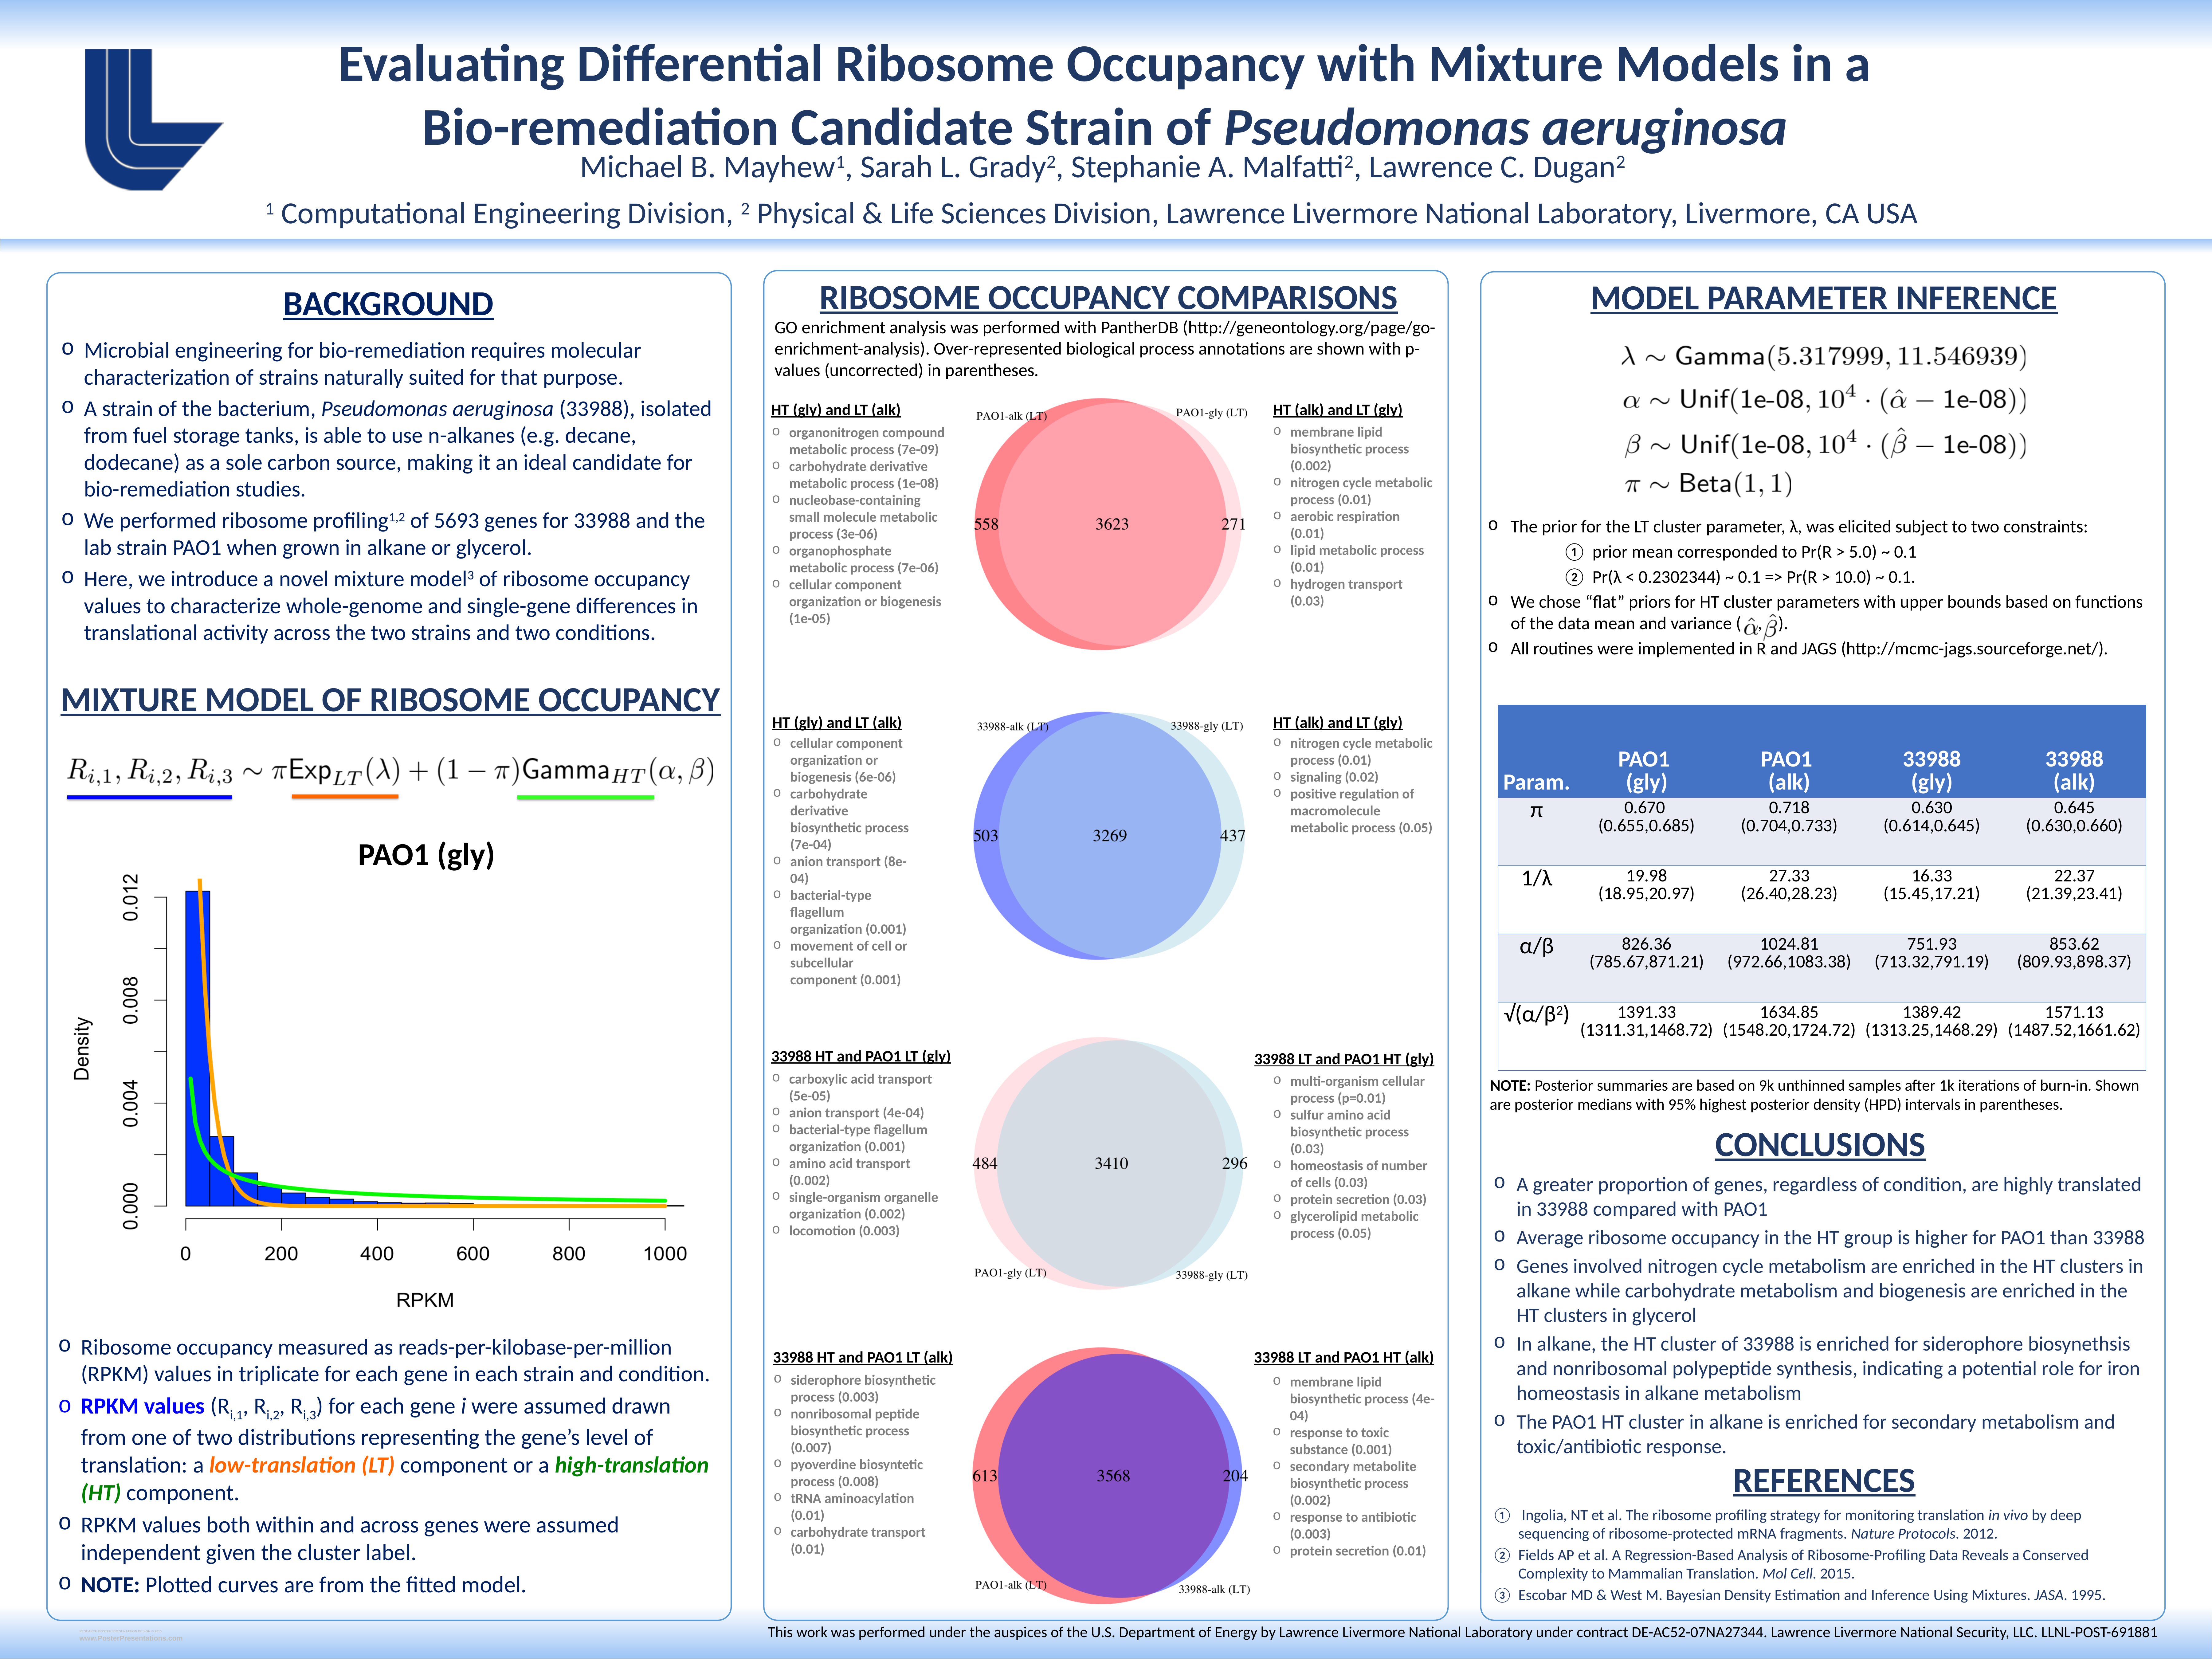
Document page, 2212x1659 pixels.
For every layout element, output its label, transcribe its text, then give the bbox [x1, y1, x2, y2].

table_cell 853.62 (809.93,898.37) [2003, 934, 2146, 1002]
text_box carboxylic acid transport (5e-05) anion transport (4e-04) bacterial-type flagellum organization (0.001) amino acid transport (0.002) single-organism organelle organization (0.002) locomotion (0.003) [767, 1067, 952, 1275]
list MIXTURE MODEL OF RIBOSOME OCCUPANCY [49, 671, 732, 723]
table_cell π [1498, 798, 1575, 865]
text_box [67, 756, 713, 798]
text_box This work was performed under the auspices of the U.S. Department of Energy by Lawrence Livermore National Laboratory under contract DE-AC52-07NA27344. Lawrence Livermore National Security, LLC. LLNL-POST-691881 [728, 1620, 2167, 1643]
list 1 Computational Engineering Division, 2 Physical & Life Sciences Division, Lawrence Livermore National Laboratory, Livermore, CA USA [257, 208, 1927, 255]
picture [68, 861, 701, 1316]
text_box PAO1 (gly) [164, 831, 689, 861]
picture [1743, 617, 1758, 635]
table_cell α/β [1498, 934, 1575, 1002]
picture [968, 706, 1249, 964]
list A greater proportion of genes, regardless of condition, are highly translated in 33988 compared with PAO1 Average ribosome occupancy in the HT group is higher for PAO1 than 33988 Genes involved nitrogen cycle metabolism are enriched in the HT clusters in alkane while carbohydrate metabolism and biogenesis are enriched in the HT clusters in glycerol In alkane, the HT cluster of 33988 is enriched for siderophore biosynethsis and nonribosomal polypeptide synthesis, indicating a potential role for iron homeostasis in alkane metabolism The PAO1 HT cluster in alkane is enriched for secondary metabolism and toxic/antibiotic response. [1482, 1159, 2167, 1475]
list Evaluating Differential Ribosome Occupancy with Mixture Models in a Bio-remediation Candidate Strain of Pseudomonas aeruginosa [299, 26, 1912, 160]
table_cell 27.33 (26.40,28.23) [1718, 866, 1861, 934]
table_header 33988 (gly) [1861, 705, 2003, 798]
table_header 33988 (alk) [2003, 705, 2146, 798]
text_box HT (gly) and LT (alk) [767, 397, 922, 421]
text_box HT (gly) and LT (alk) [768, 709, 923, 733]
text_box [1622, 345, 2026, 498]
list RIBOSOME OCCUPANCY COMPARISONS [767, 269, 1451, 304]
text_box 33988 HT and PAO1 LT (gly) [767, 1043, 967, 1067]
list The prior for the LT cluster parameter, λ, was elicited subject to two constraints: prior mean corresponded to Pr(R > 5.0) ~ 0.1 Pr(λ < 0.2302344) ~ 0.1 => Pr(R > 10.0) ~ 0.1. We chose “flat” priors for HT cluster parameters with upper bounds based on functions of the data mean and variance ( , ). All routines were implemented in R and JAGS (http://mcmc-jags.sourceforge.net/). [1476, 503, 2164, 674]
text_box HT (alk) and LT (gly) [1269, 709, 1451, 733]
table_cell 0.718 (0.704,0.733) [1718, 798, 1861, 865]
text_box cellular component organization or biogenesis (6e-06) carbohydrate derivative biosynthetic process (7e-04) anion transport (8e-04) bacterial-type flagellum organization (0.001) movement of cell or subcellular component (0.001) [768, 731, 924, 990]
picture [1763, 614, 1777, 641]
text_box nitrogen cycle metabolic process (0.01) signaling (0.02) positive regulation of macromolecule metabolic process (0.05) [1269, 733, 1442, 855]
text_box organonitrogen compound metabolic process (7e-09) carbohydrate derivative metabolic process (1e-08) nucleobase-containing small molecule metabolic process (3e-06) organophosphate metabolic process (7e-06) cellular component organization or biogenesis (1e-05) [767, 421, 952, 629]
table_cell 22.37 (21.39,23.41) [2003, 866, 2146, 934]
text_box HT (alk) and LT (gly) [1269, 397, 1451, 421]
table_header PAO1 (gly) [1575, 705, 1718, 798]
list REFERENCES [1482, 1452, 2167, 1493]
list NOTE: Posterior summaries are based on 9k unthinned samples after 1k iterations of burn-in. Shown are posterior medians with 95% highest posterior density (HPD) intervals in parentheses. [1478, 1063, 2167, 1125]
table_cell 826.36 (785.67,871.21) [1575, 934, 1718, 1002]
list GO enrichment analysis was performed with PantherDB (http://geneontology.org/page/go-enrichment-analysis). Over-represented biological process annotations are shown with p-values (uncorrected) in parentheses. [763, 304, 1451, 392]
table_cell 0.645 (0.630,0.660) [2003, 798, 2146, 865]
list Microbial engineering for bio-remediation requires molecular characterization of strains naturally suited for that purpose. A strain of the bacterium, Pseudomonas aeruginosa (33988), isolated from fuel storage tanks, is able to use n-alkanes (e.g. decane, dodecane) as a sole carbon source, making it an ideal candidate for bio-remediation studies. We performed ribosome profiling1,2 of 5693 genes for 33988 and the lab strain PAO1 when grown in alkane or glycerol. Here, we introduce a novel mixture model3 of ribosome occupancy values to characterize whole-genome and single-gene differences in translational activity across the two strains and two conditions. [49, 324, 735, 662]
table_header Param. [1498, 705, 1575, 798]
picture [85, 49, 224, 190]
list Ingolia, NT et al. The ribosome profiling strategy for monitoring translation in vivo by deep sequencing of ribosome-protected mRNA fragments. Nature Protocols. 2012. Fields AP et al. A Regression-Based Analysis of Ribosome-Profiling Data Reveals a Conserved Complexity to Mammalian Translation. Mol Cell. 2015. Escobar MD & West M. Bayesian Density Estimation and Inference Using Mixtures. JASA. 1995. [1481, 1493, 2167, 1617]
picture [968, 1034, 1250, 1292]
text_box 33988 HT and PAO1 LT (alk) [768, 1344, 968, 1368]
table_header PAO1 (alk) [1718, 705, 1861, 798]
table_cell 751.93 (713.32,791.19) [1861, 934, 2003, 1002]
table_cell 1634.85 (1548.20,1724.72) [1718, 1002, 1861, 1063]
list MODEL PARAMETER INFERENCE [1482, 269, 2167, 321]
text_box membrane lipid biosynthetic process (4e-04) response to toxic substance (0.001) secondary metabolite biosynthetic process (0.002) response to antibiotic (0.003) protein secretion (0.01) [1268, 1370, 1441, 1561]
table_cell 0.630 (0.614,0.645) [1861, 798, 2003, 865]
table_cell 1389.42 (1313.25,1468.29) [1861, 1002, 2003, 1063]
picture [968, 394, 1249, 653]
table_cell √(α/β2) [1498, 1002, 1575, 1063]
list CONCLUSIONS [1478, 1125, 2163, 1168]
table_cell 1571.13 (1487.52,1661.62) [2003, 1002, 2146, 1063]
text_box membrane lipid biosynthetic process (0.002) nitrogen cycle metabolic process (0.01) aerobic respiration (0.01) lipid metabolic process (0.01) hydrogen transport (0.03) [1269, 421, 1442, 628]
list Ribosome occupancy measured as reads-per-kilobase-per-million (RPKM) values in triplicate for each gene in each strain and condition. RPKM values (Ri,1, Ri,2, Ri,3) for each gene i were assumed drawn from one of two distributions representing the gene’s level of translation: a low-translation (LT) component or a high-translation (HT) component. RPKM values both within and across genes were assumed independent given the cluster label. NOTE: Plotted curves are from the fitted model. [46, 1320, 728, 1643]
table_cell 1391.33 (1311.31,1468.72) [1575, 1002, 1718, 1063]
text_box 33988 LT and PAO1 HT (alk) [1250, 1344, 1463, 1368]
table_cell 1024.81 (972.66,1083.38) [1718, 934, 1861, 1002]
list Michael B. Mayhew1, Sarah L. Grady2, Stephanie A. Malfatti2, Lawrence C. Dugan2 [233, 143, 1973, 208]
text_box 33988 LT and PAO1 HT (gly) [1251, 1046, 1451, 1070]
text_box multi-organism cellular process (p=0.01) sulfur amino acid biosynthetic process (0.03) homeostasis of number of cells (0.03) protein secretion (0.03) glycerolipid metabolic process (0.05) [1269, 1070, 1441, 1243]
list BACKGROUND [46, 275, 731, 327]
picture [968, 1344, 1250, 1606]
table_cell 16.33 (15.45,17.21) [1861, 866, 2003, 934]
table_cell 0.670 (0.655,0.685) [1575, 798, 1718, 865]
text_box siderophore biosynthetic process (0.003) nonribosomal peptide biosynthetic process (0.007) pyoverdine biosyntetic process (0.008) tRNA aminoacylation (0.01) carbohydrate transport (0.01) [769, 1368, 954, 1559]
table_cell 19.98 (18.95,20.97) [1575, 866, 1718, 934]
table_cell 1/λ [1498, 866, 1575, 934]
